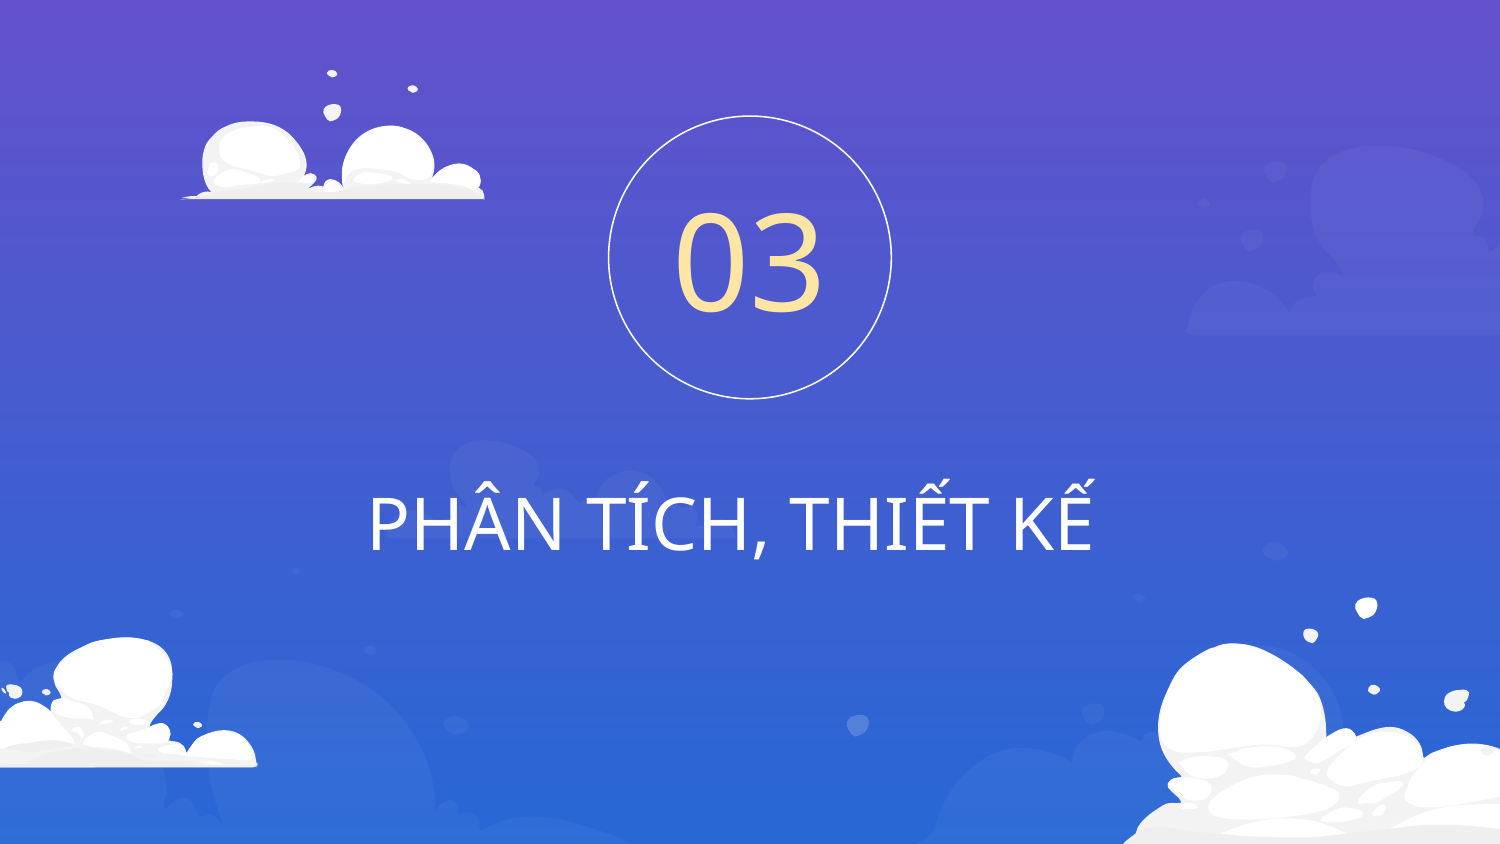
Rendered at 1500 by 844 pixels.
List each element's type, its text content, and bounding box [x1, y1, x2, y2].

text_box [608, 218, 614, 297]
title PHÂN TÍCH, THIẾT KẾ [351, 438, 1148, 604]
text_box [640, 116, 860, 168]
text_box [886, 219, 892, 296]
text_box [640, 347, 860, 399]
title 03 [614, 168, 886, 347]
